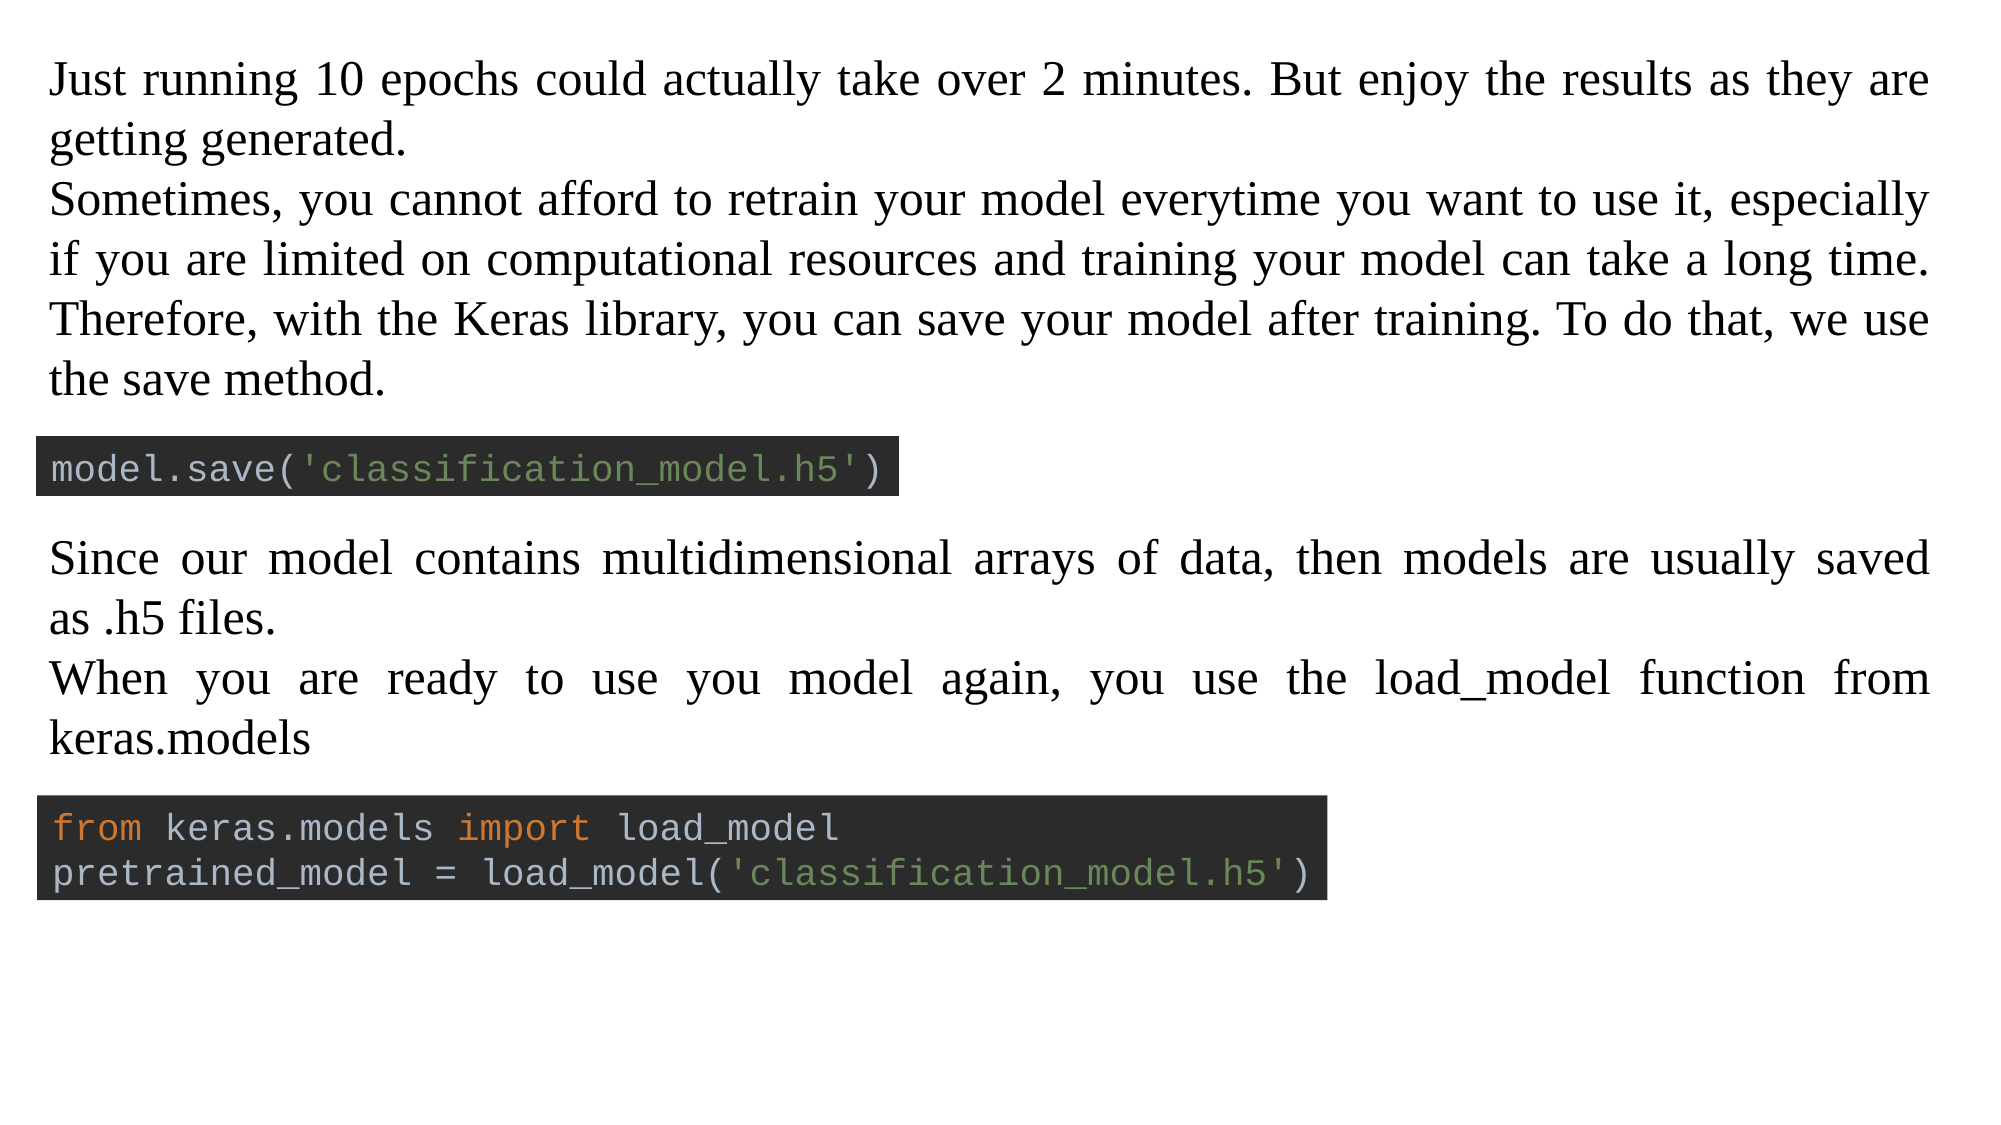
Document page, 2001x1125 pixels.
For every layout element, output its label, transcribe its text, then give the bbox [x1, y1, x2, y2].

text_box Just running 10 epochs could actually take over 2 minutes. But enjoy the results as they are getting generated. Sometimes, you cannot afford to retrain your model everytime you want to use it, especially if you are limited on computational resources and training your model can take a long time. Therefore, with the Keras library, you can save your model after training. To do that, we use the save method. [33, 38, 1947, 413]
text_box from keras.models import load_model pretrained_model = load_model('classification_model.h5') [37, 795, 1328, 901]
text_box Since our model contains multidimensional arrays of data, then models are usually saved as .h5 files. When you are ready to use you model again, you use the load_model function from keras.models [33, 516, 1947, 772]
text_box model.save('classification_model.h5') [36, 436, 899, 496]
